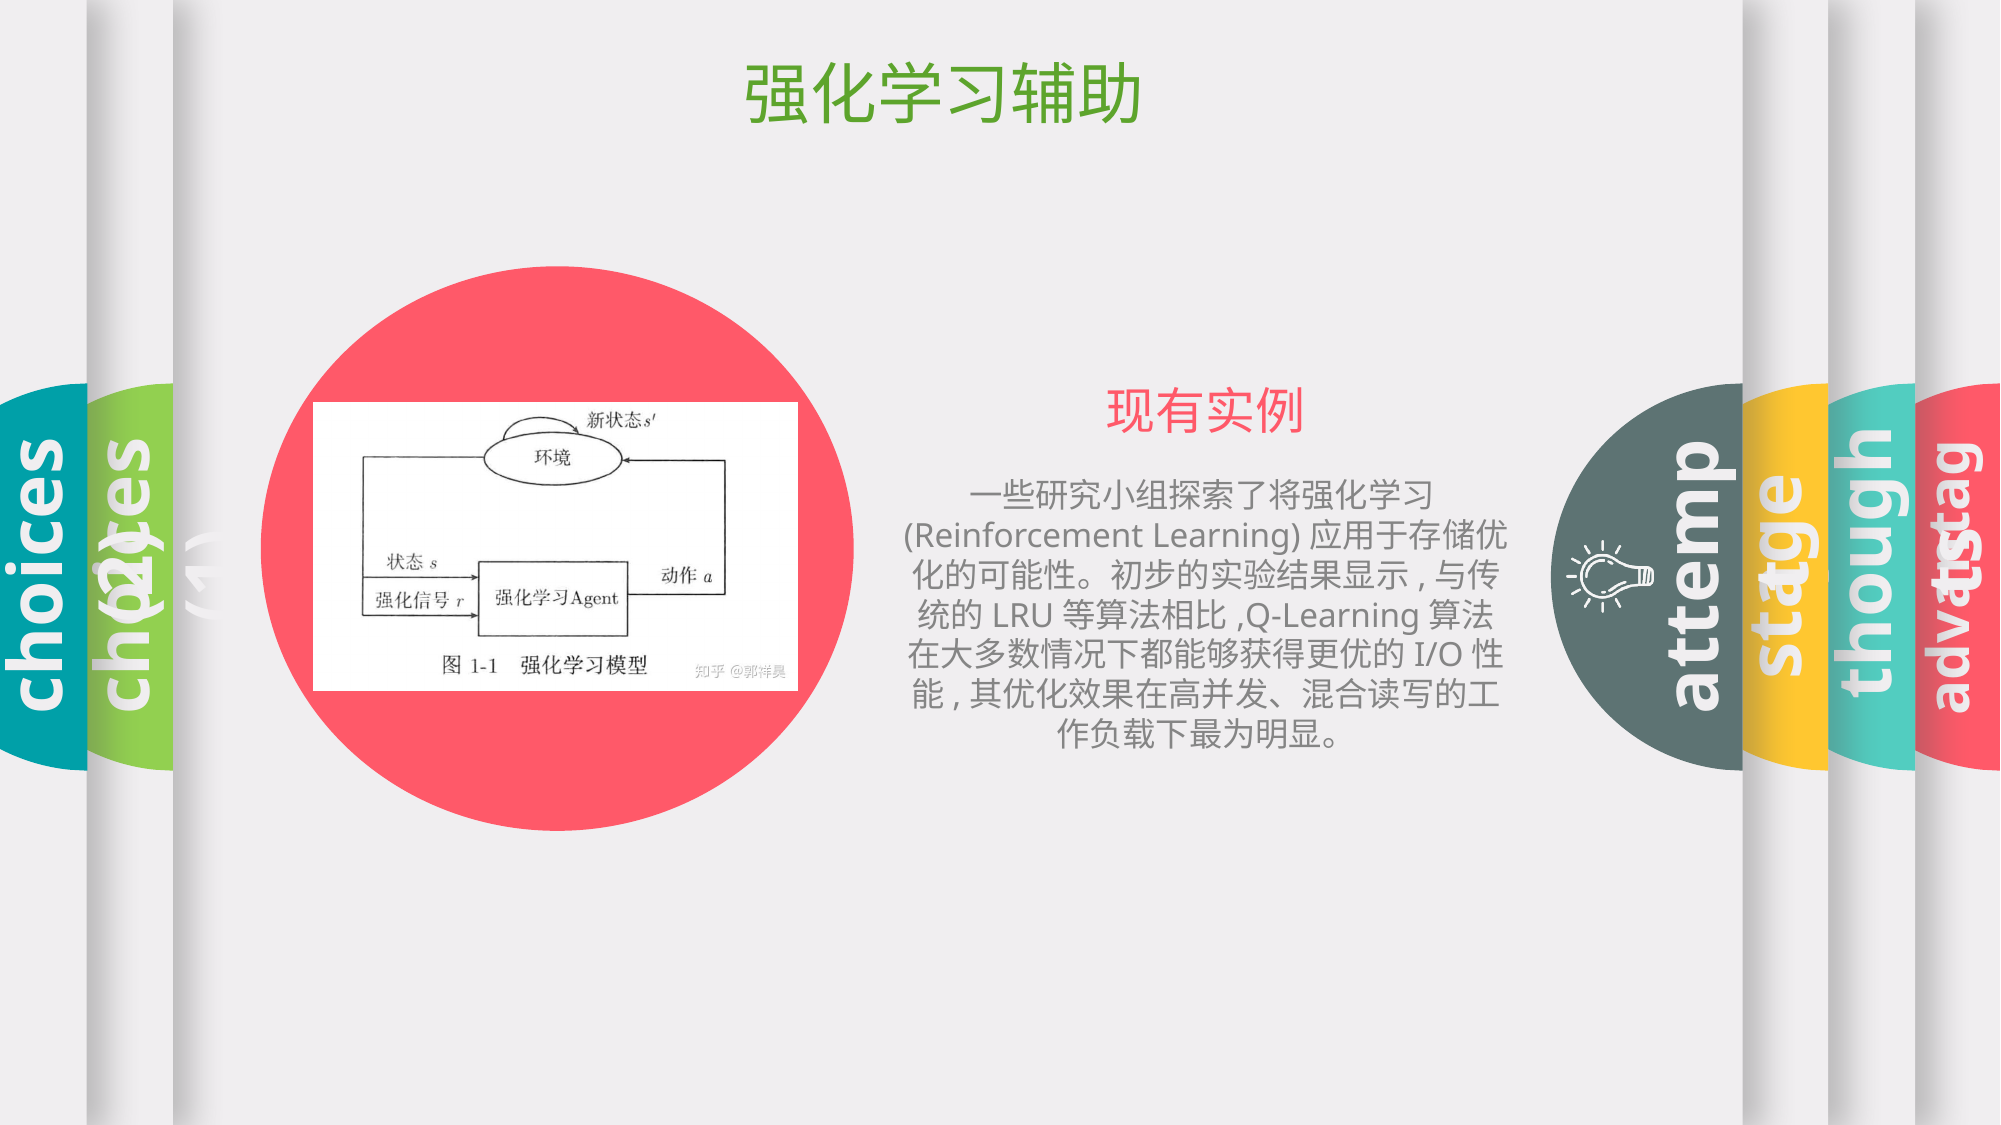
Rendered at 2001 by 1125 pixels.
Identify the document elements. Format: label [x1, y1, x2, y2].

picture [313, 402, 798, 692]
text_box [173, 0, 1743, 1125]
text_box [1829, 0, 1916, 1125]
text_box [1916, 0, 2000, 1125]
text_box [885, 372, 1527, 765]
text_box [0, 0, 88, 1125]
text_box [88, 0, 173, 1125]
text_box [1743, 0, 1829, 1125]
